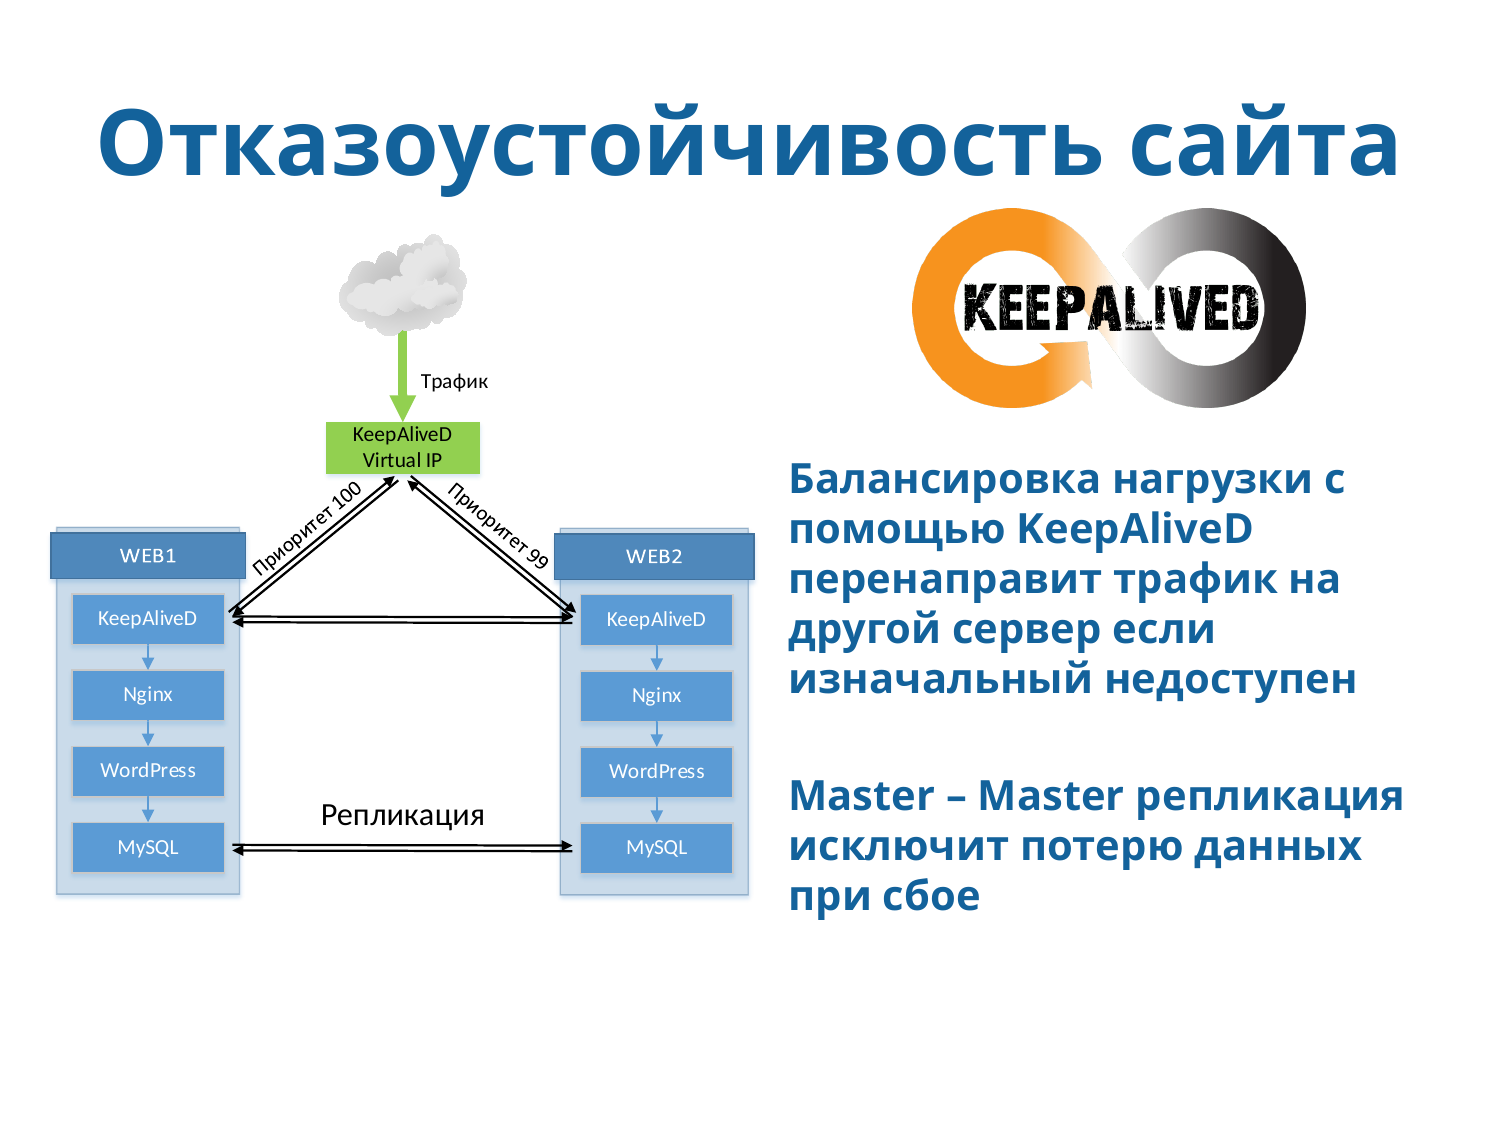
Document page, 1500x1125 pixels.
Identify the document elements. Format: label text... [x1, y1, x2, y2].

picture [43, 232, 762, 906]
list Балансировка нагрузки с помощью KeepAliveD перенаправит трафик на другой сервер если изначальный недоступен Master – Master репликация исключит потерю данных при сбое [773, 444, 1445, 946]
title Отказоустойчивость сайта [75, 45, 1425, 233]
picture [911, 207, 1307, 408]
